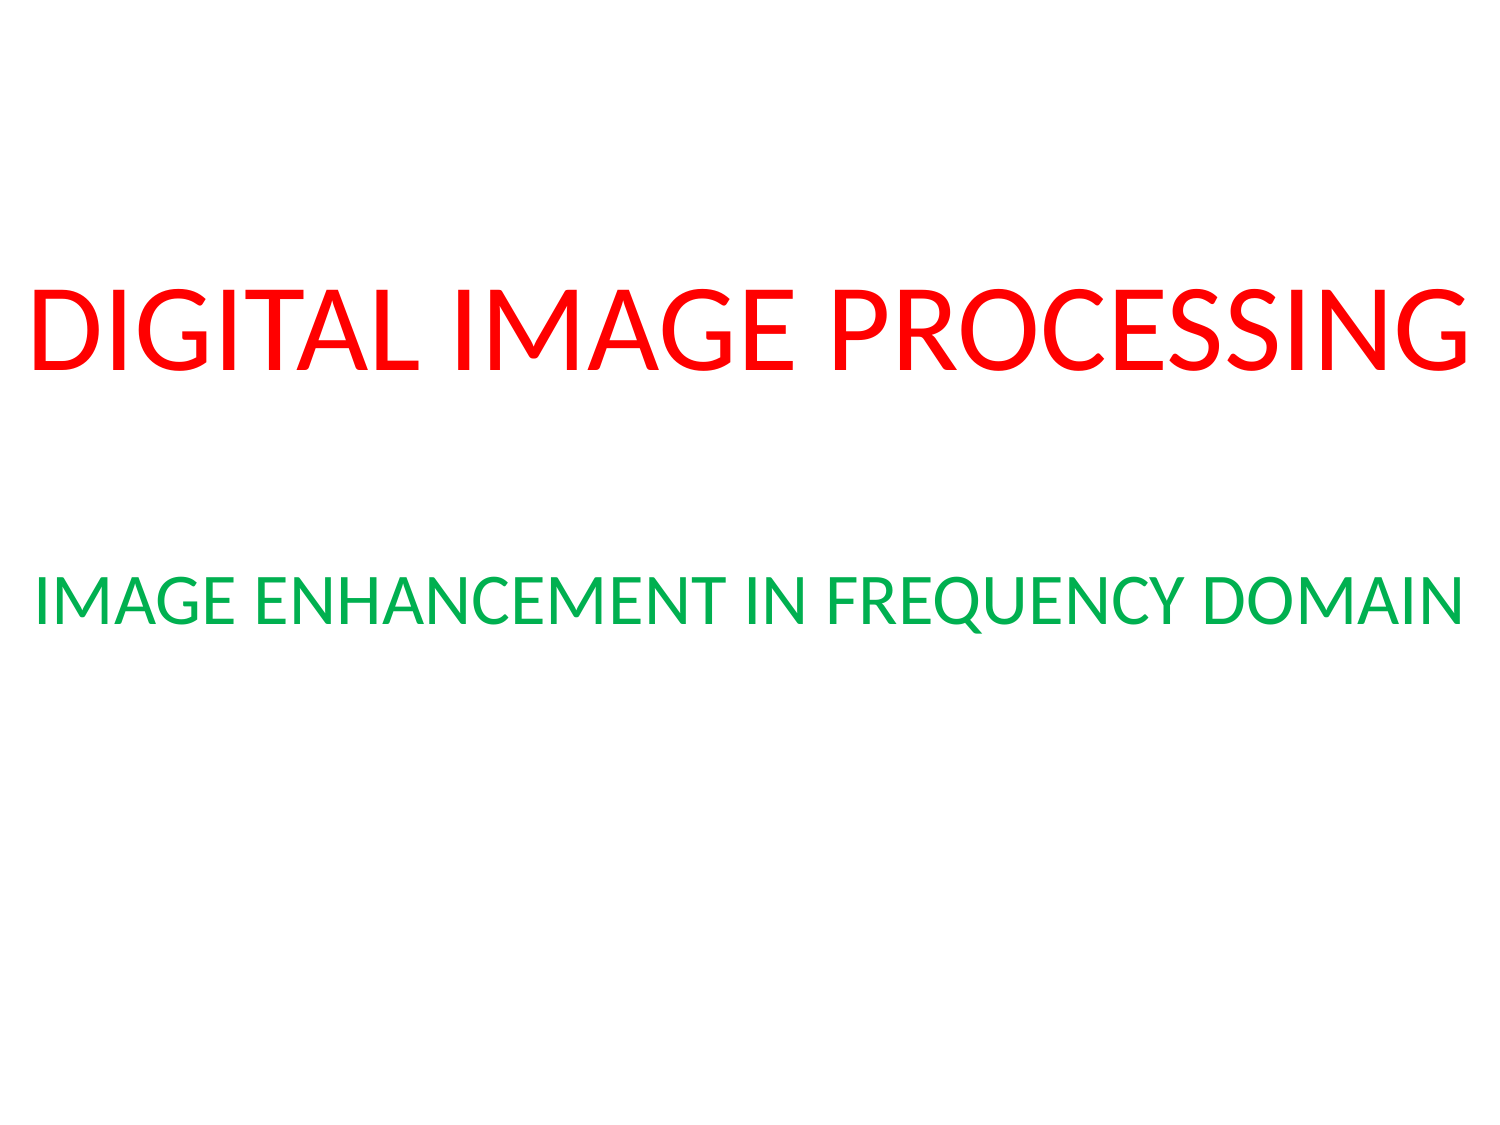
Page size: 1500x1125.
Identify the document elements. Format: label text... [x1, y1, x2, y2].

text_box IMAGE ENHANCEMENT IN FREQUENCY DOMAIN [0, 543, 1500, 647]
title DIGITAL IMAGE PROCESSING [0, 200, 1500, 442]
